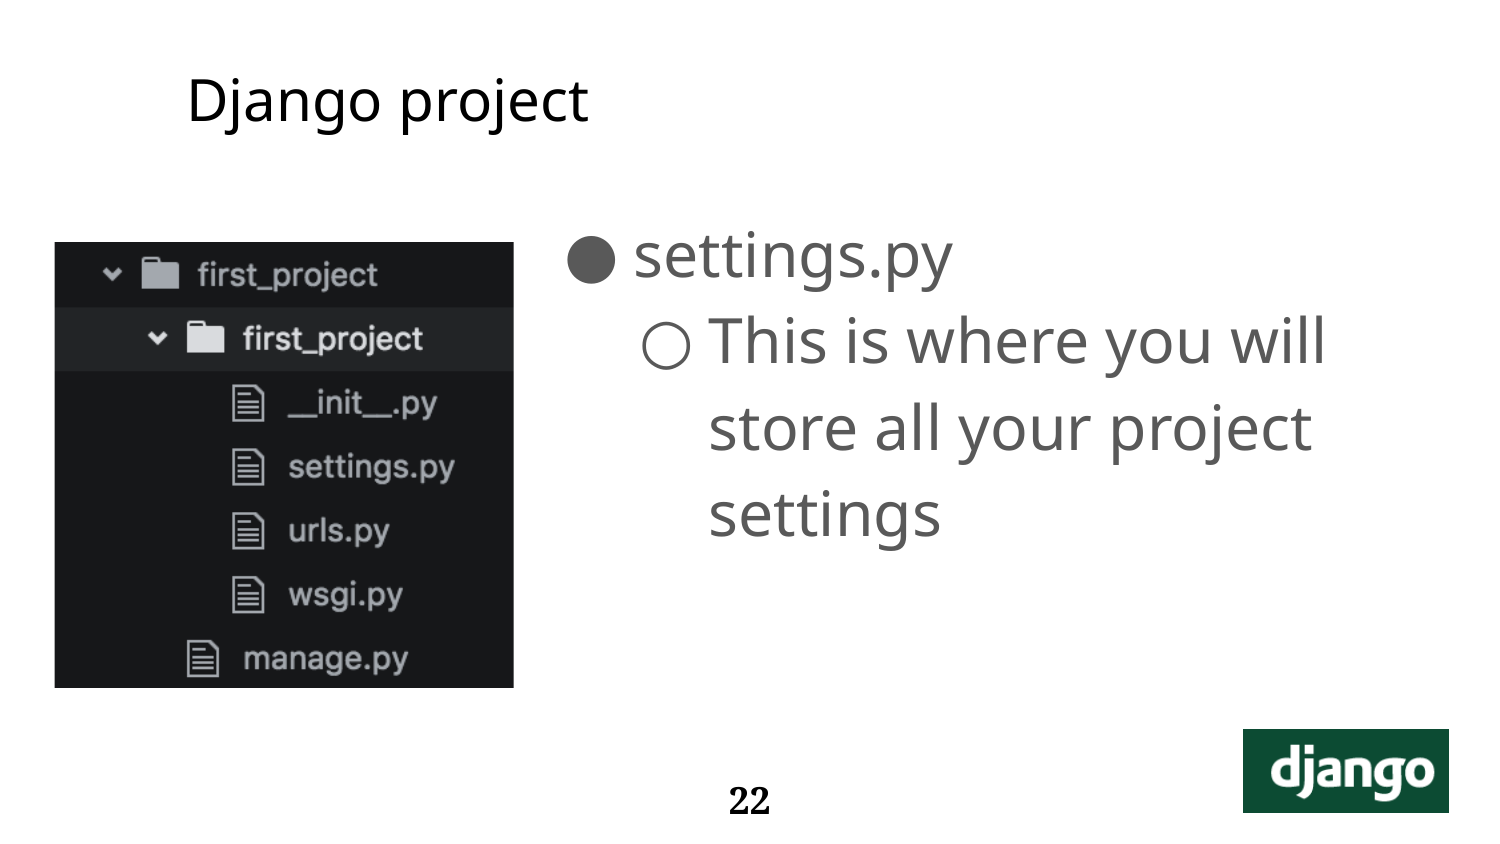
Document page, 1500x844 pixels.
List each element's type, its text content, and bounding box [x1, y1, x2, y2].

text_box 22 [575, 756, 925, 835]
picture [54, 241, 514, 689]
title Django project [171, 48, 1449, 143]
list settings.py This is where you will store all your project settings [543, 189, 1478, 750]
picture [1243, 729, 1450, 814]
